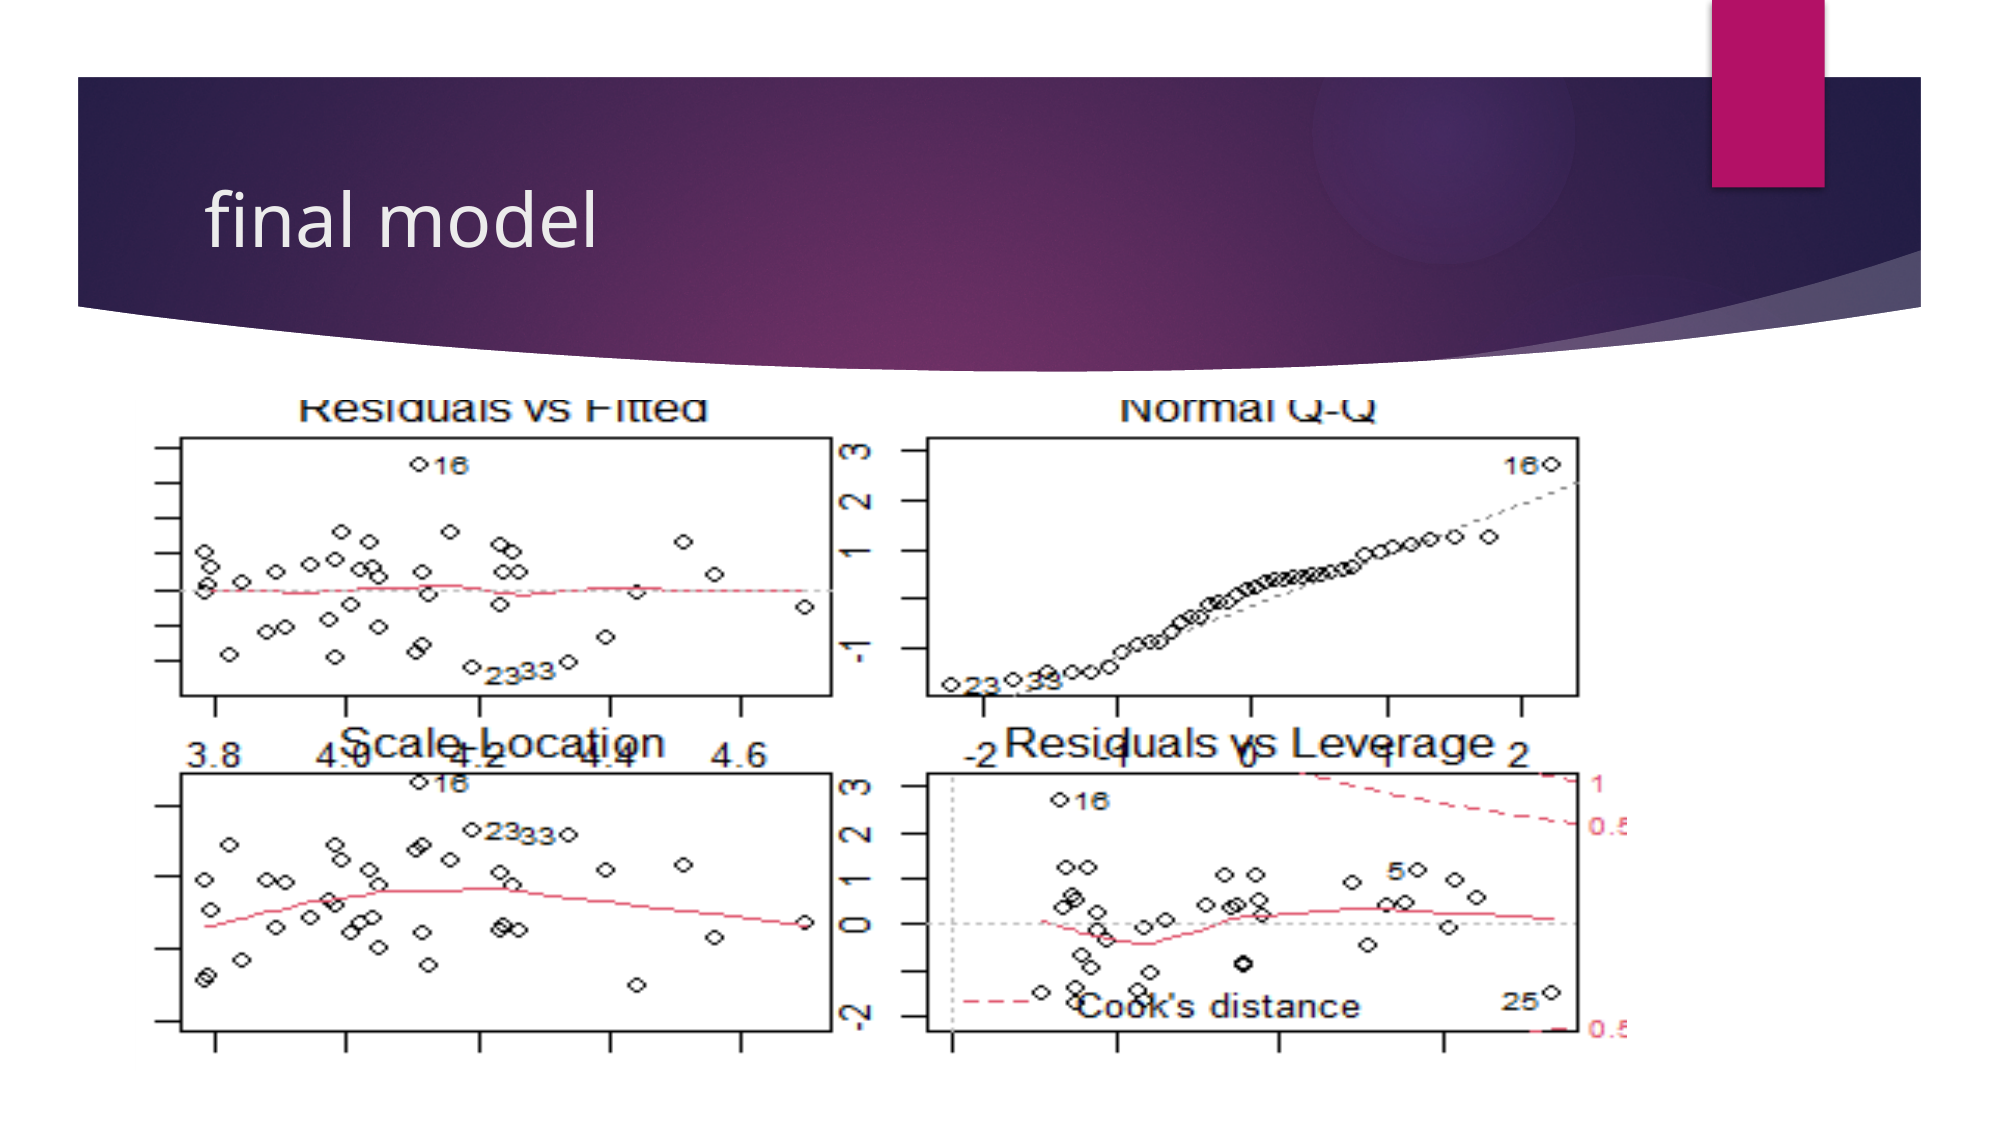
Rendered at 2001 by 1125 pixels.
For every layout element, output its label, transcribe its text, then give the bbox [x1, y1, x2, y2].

picture [134, 400, 1627, 1072]
title final model [189, 159, 1627, 276]
